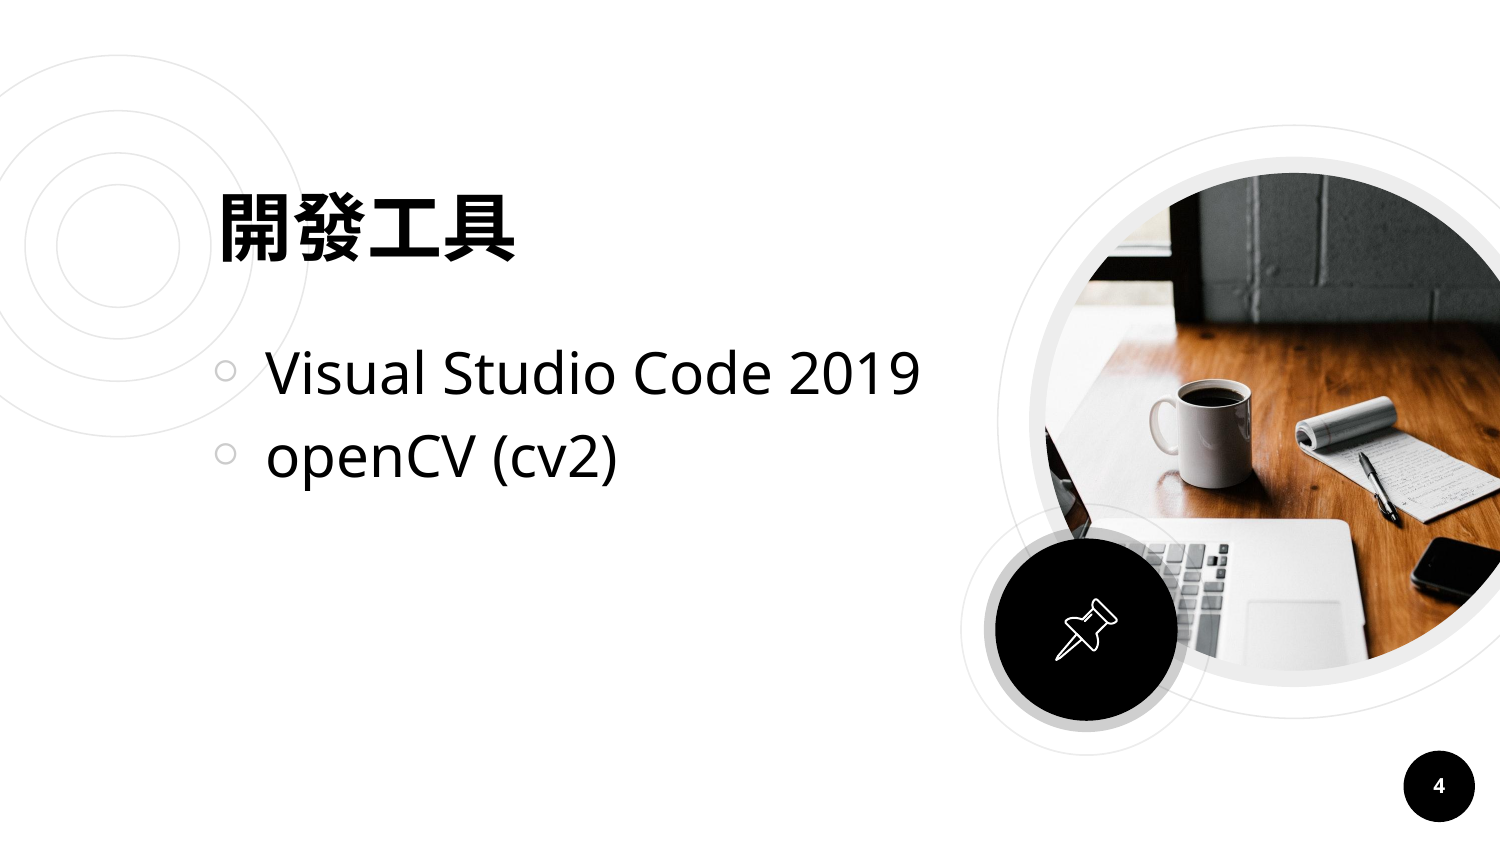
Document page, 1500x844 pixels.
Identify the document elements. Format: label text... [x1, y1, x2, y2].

title 開發工具 [202, 172, 541, 286]
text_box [959, 503, 1213, 757]
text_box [1055, 599, 1117, 661]
slide_number 4 [1403, 750, 1475, 823]
list Visual Studio Code 2019 openCV (cv2) [175, 321, 975, 751]
picture [1045, 172, 1500, 671]
